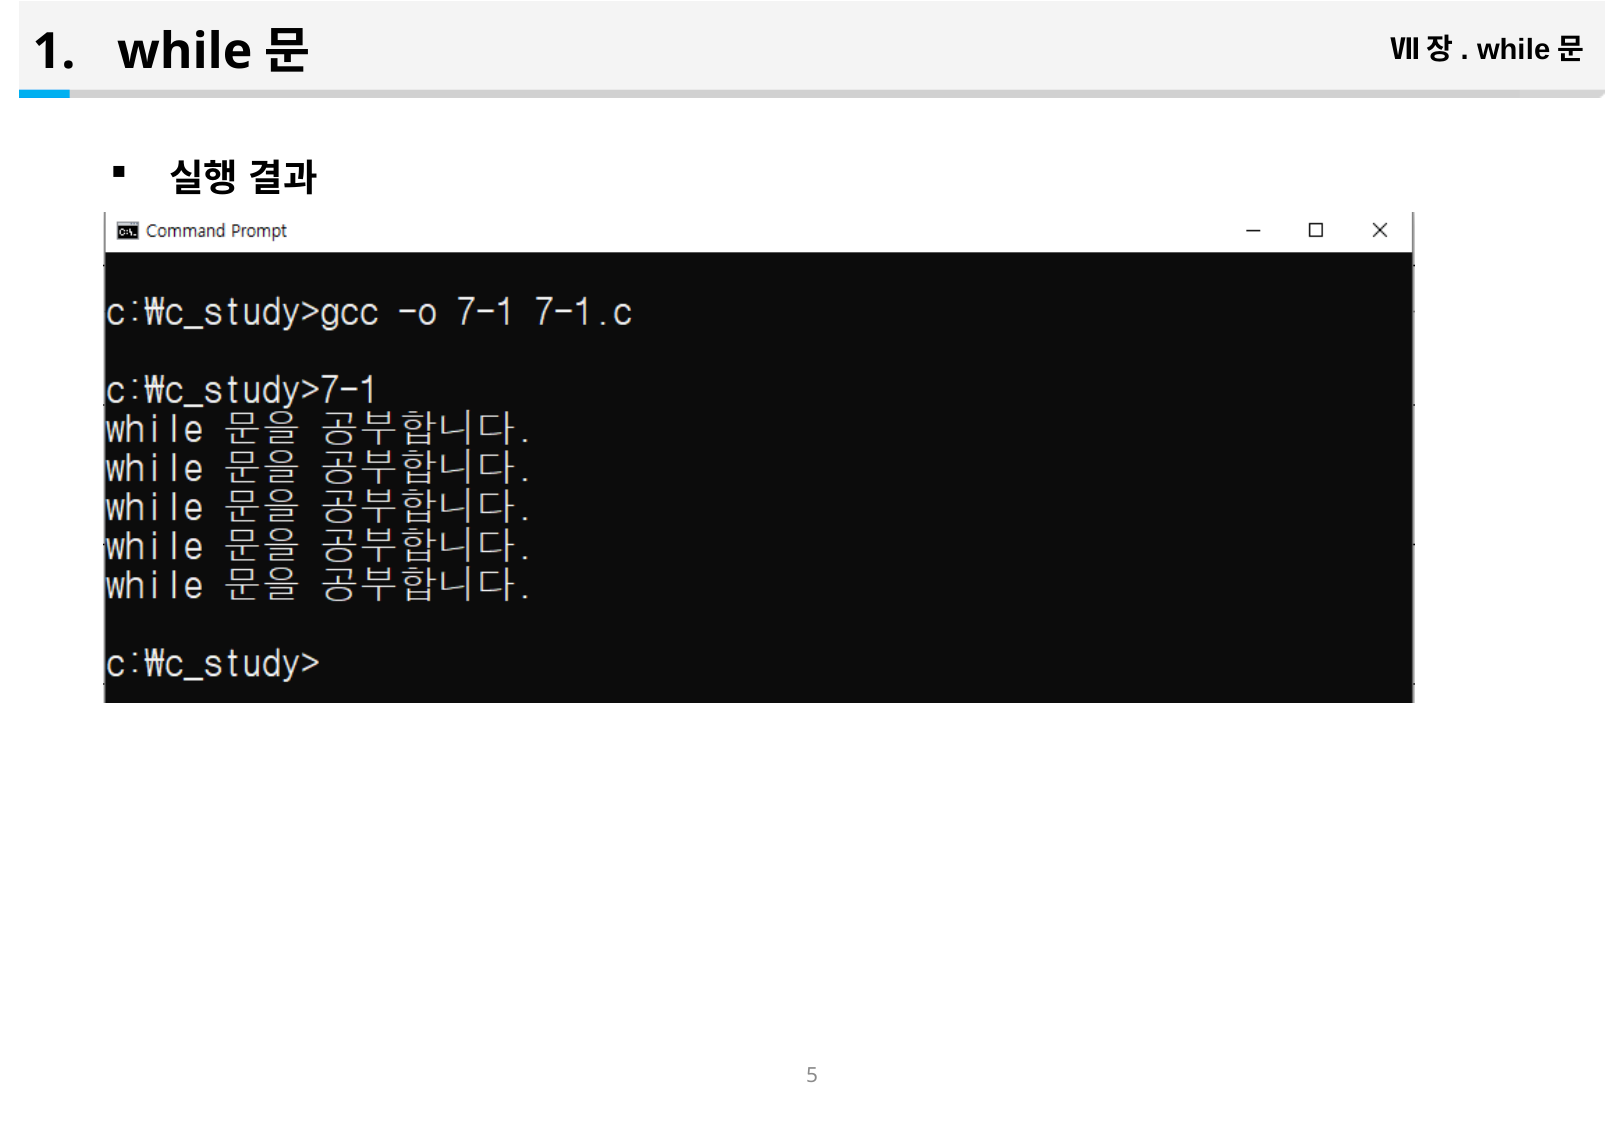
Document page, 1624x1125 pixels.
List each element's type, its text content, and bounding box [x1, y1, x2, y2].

text_box 실행 결과 [20, 124, 1602, 363]
list while문 [17, 11, 1167, 85]
picture [19, 1, 1605, 98]
text_box Ⅶ장. while문 [1375, 22, 1608, 73]
slide_number 4 [622, 1045, 1002, 1106]
picture [102, 212, 1415, 703]
